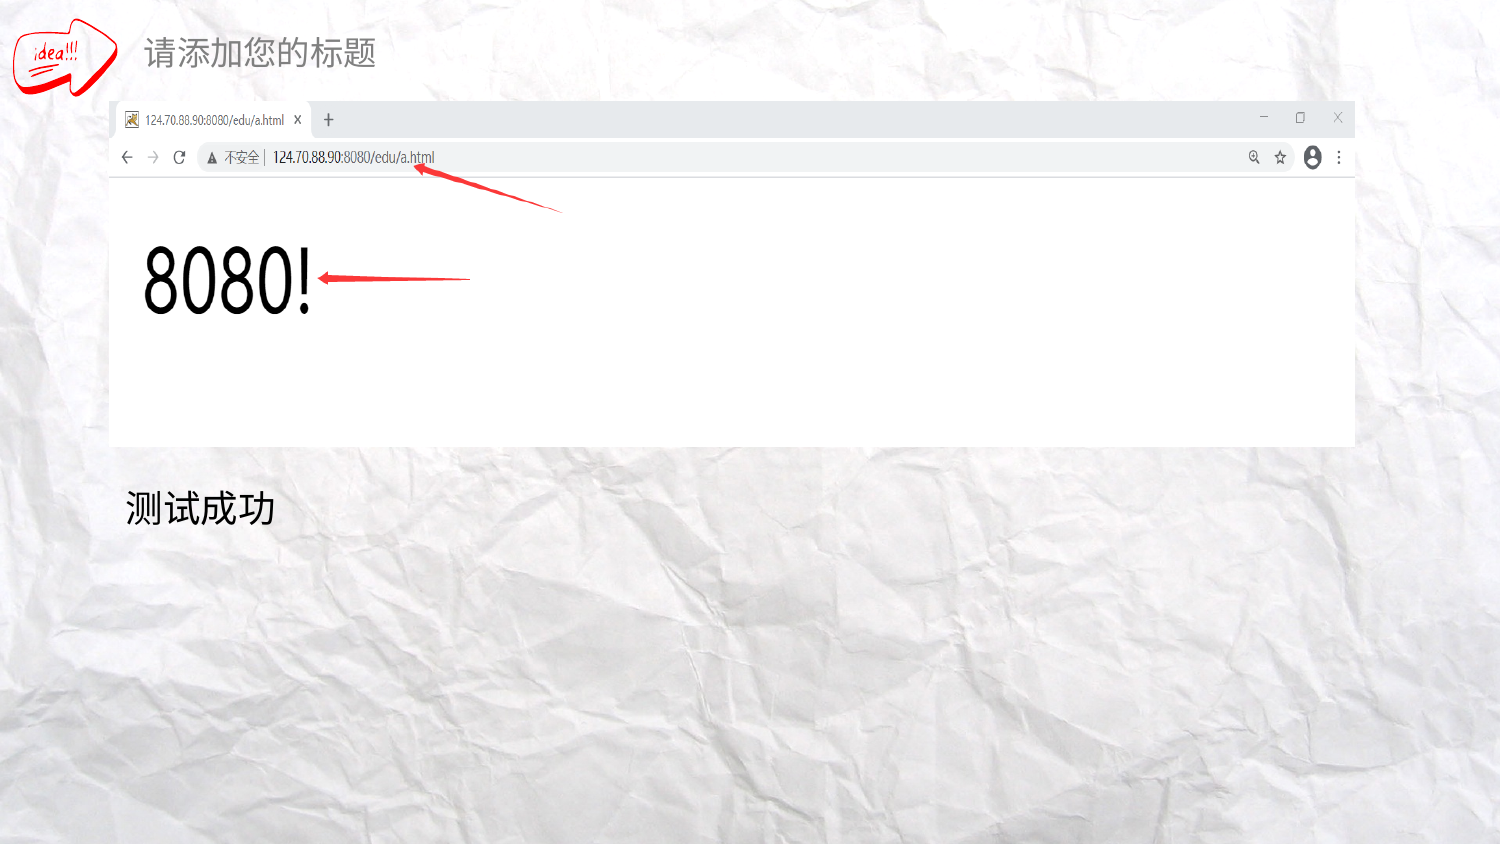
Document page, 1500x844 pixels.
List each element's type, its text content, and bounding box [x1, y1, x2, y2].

picture [0, 0, 1500, 844]
text_box 测试成功 [111, 477, 520, 538]
